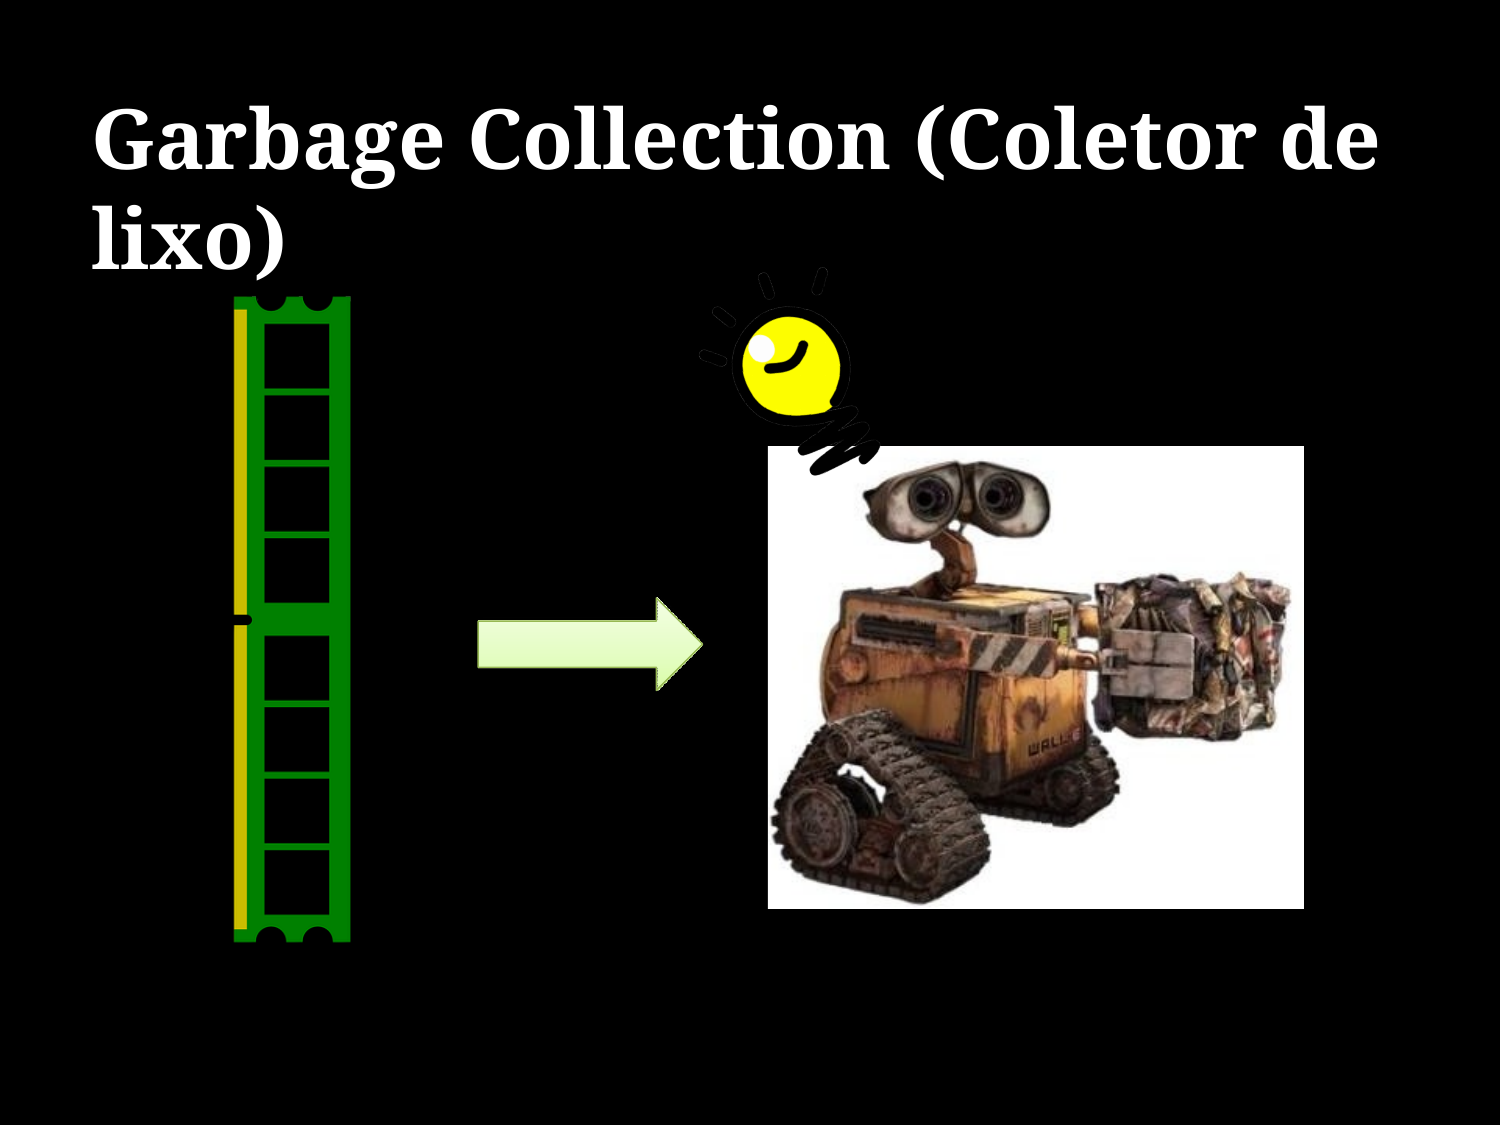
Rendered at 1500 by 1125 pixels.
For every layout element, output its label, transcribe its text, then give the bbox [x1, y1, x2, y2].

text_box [123, 243, 1304, 954]
text_box Garbage Collection (Coletor de lixo) [89, 84, 1411, 287]
